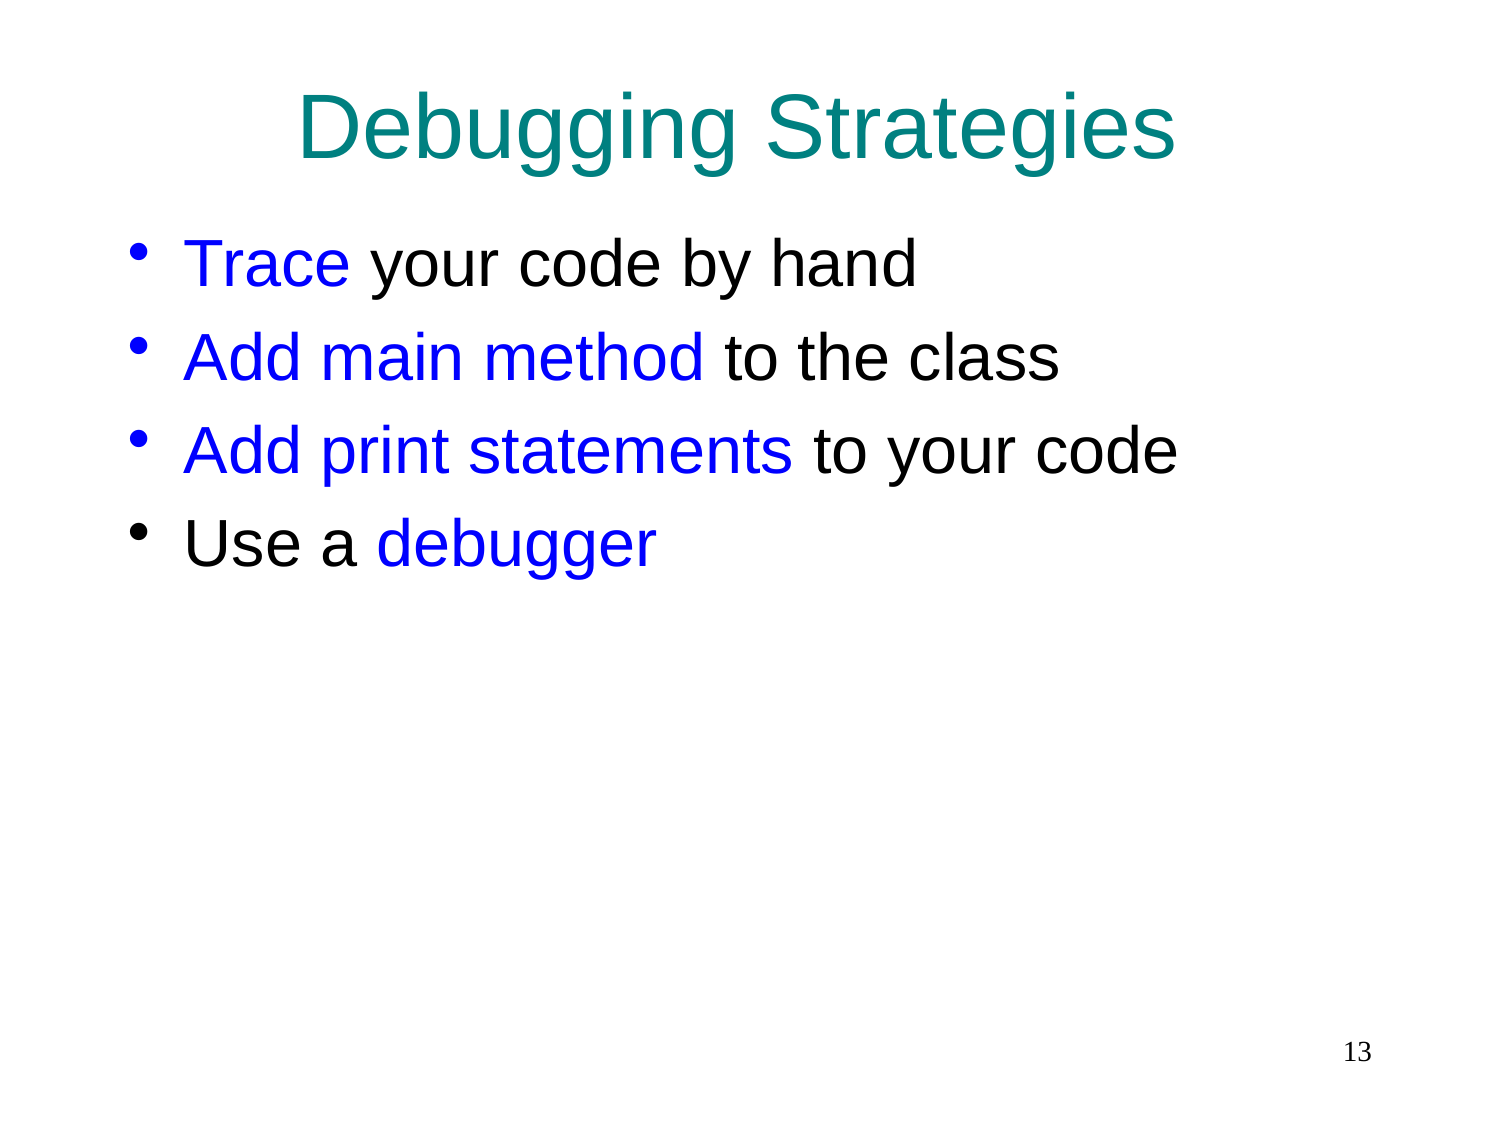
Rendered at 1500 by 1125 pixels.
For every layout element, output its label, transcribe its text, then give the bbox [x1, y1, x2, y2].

list Trace your code by hand Add main method to the class Add print statements to your code Use a debugger [112, 212, 1388, 1000]
slide_number 13 [1074, 1025, 1388, 1100]
title Debugging Strategies [99, 62, 1375, 182]
